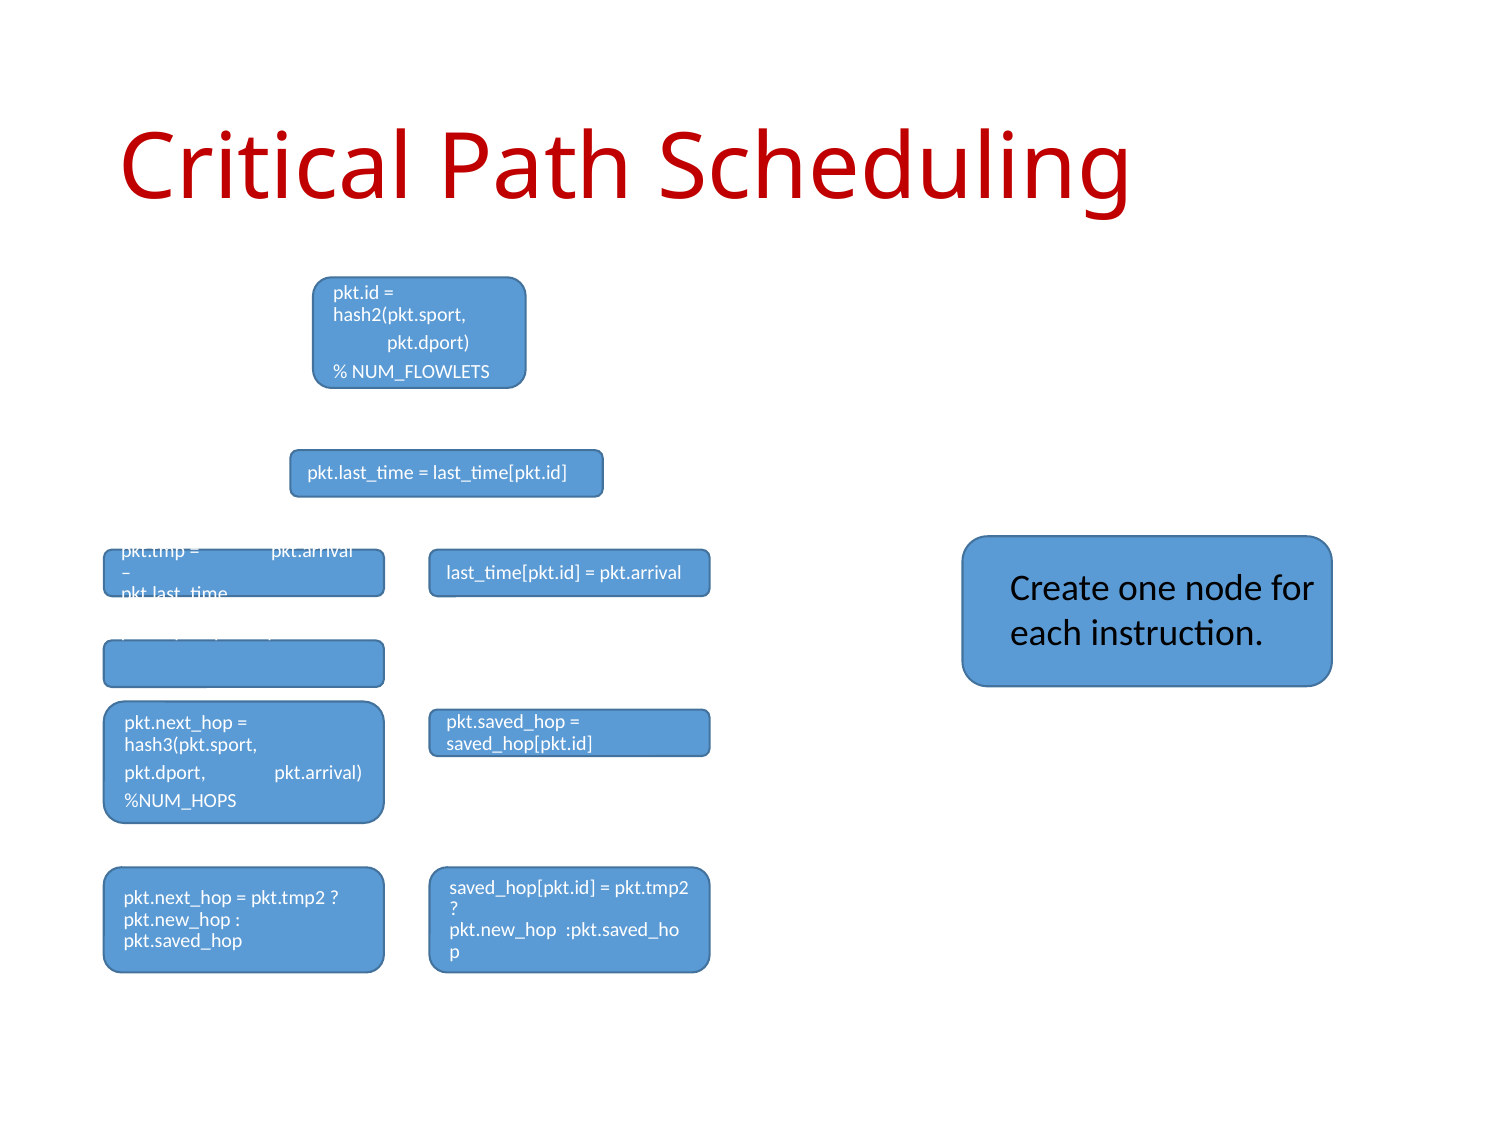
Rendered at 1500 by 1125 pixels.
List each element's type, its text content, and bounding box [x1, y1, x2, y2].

text_box Create one node for each instruction. [995, 555, 1330, 660]
title Critical Path Scheduling [103, 59, 1397, 278]
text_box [103, 277, 710, 973]
text_box [961, 535, 1333, 688]
